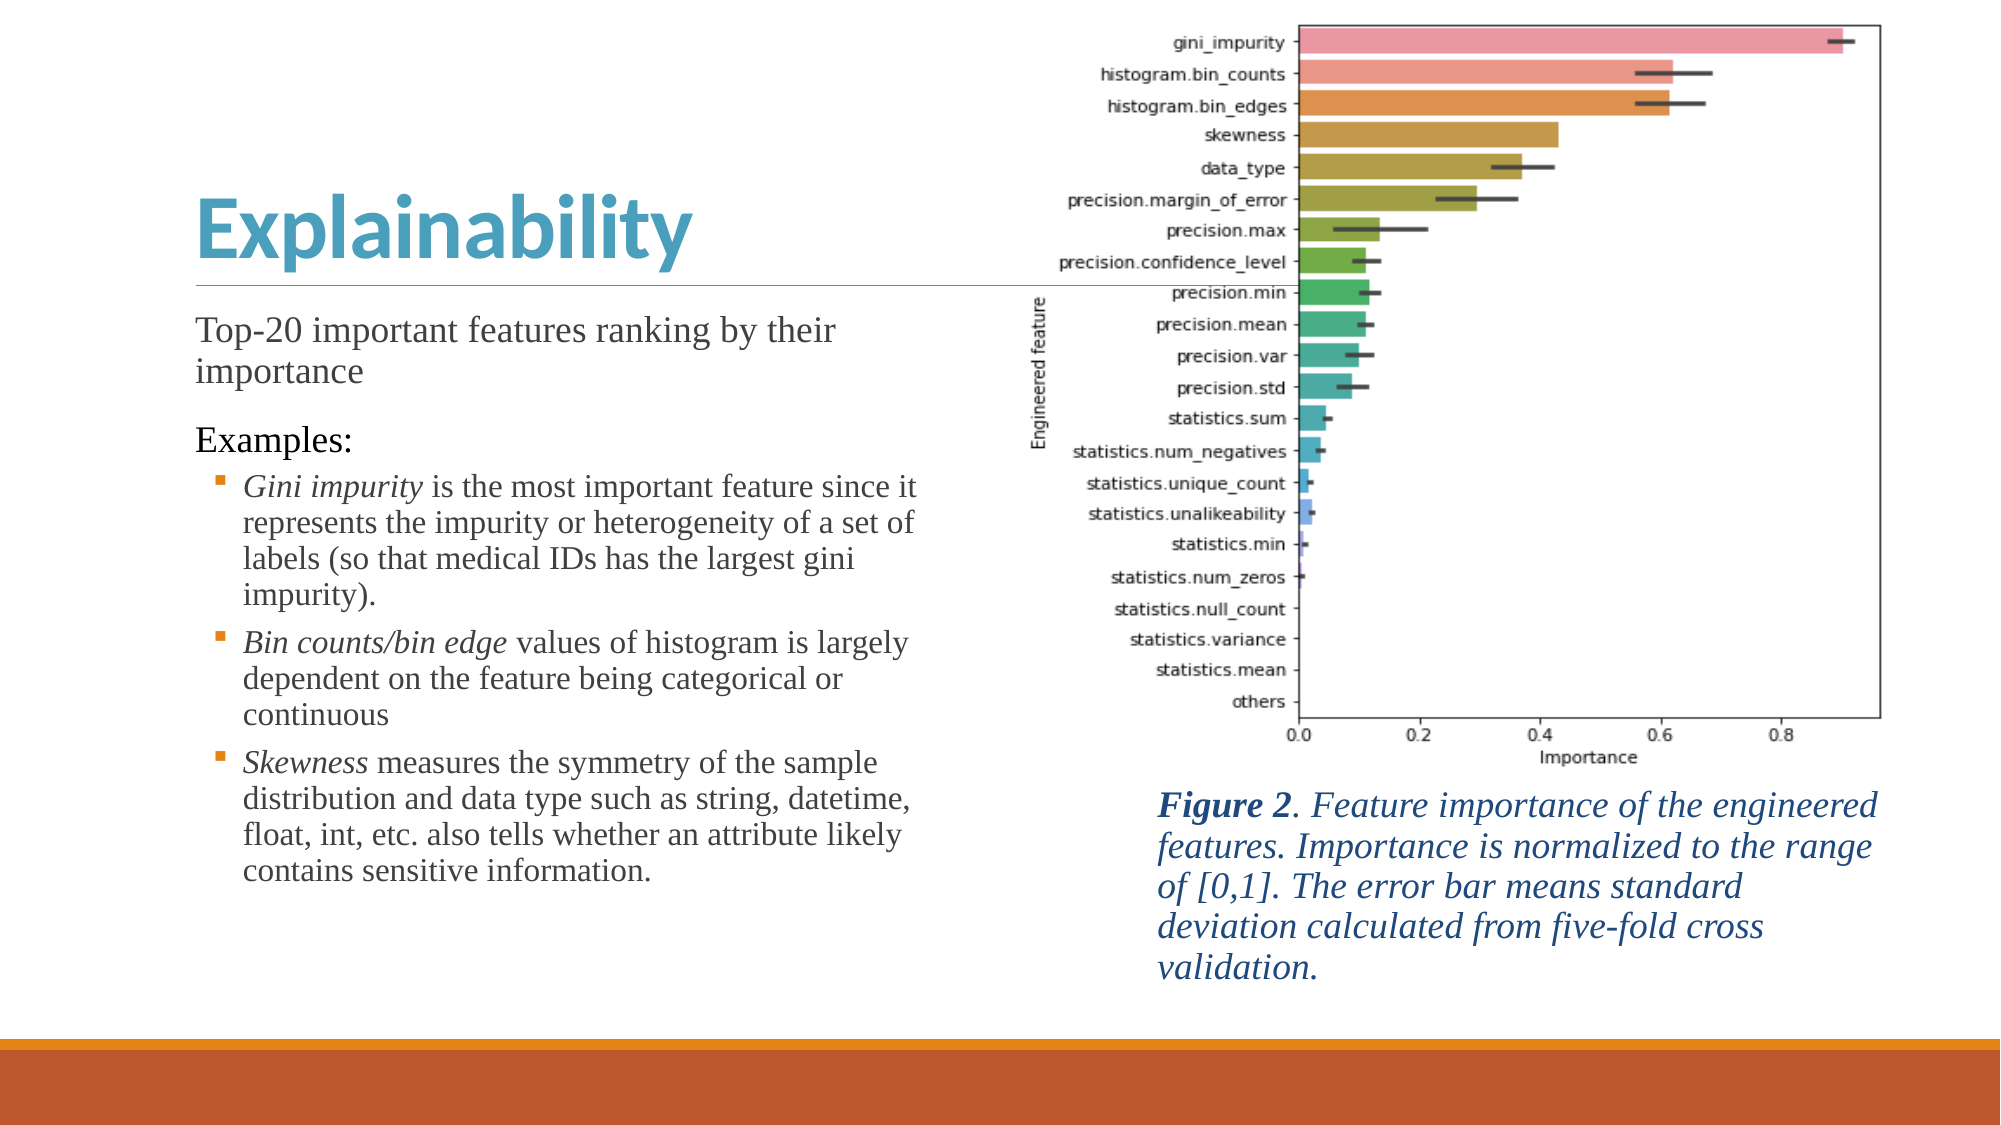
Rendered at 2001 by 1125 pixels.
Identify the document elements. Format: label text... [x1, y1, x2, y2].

list Figure 2. Feature importance of the engineered features. Importance is normalized to the range of [0,1]. The error bar means standard deviation calculated from five-fold cross validation. [1142, 786, 1882, 1025]
text_box Top-20 important features ranking by their importance Examples: Gini impurity is the most important feature since it represents the impurity or heterogeneity of a set of labels (so that medical IDs has the largest gini impurity). Bin counts/bin edge values of histogram is largely dependent on the feature being categorical or continuous Skewness measures the symmetry of the sample distribution and data type such as string, datetime, float, int, etc. also tells whether an attribute likely contains sensitive information. [180, 302, 979, 1025]
picture [1021, 13, 1893, 779]
title Explainability [180, 47, 1018, 285]
